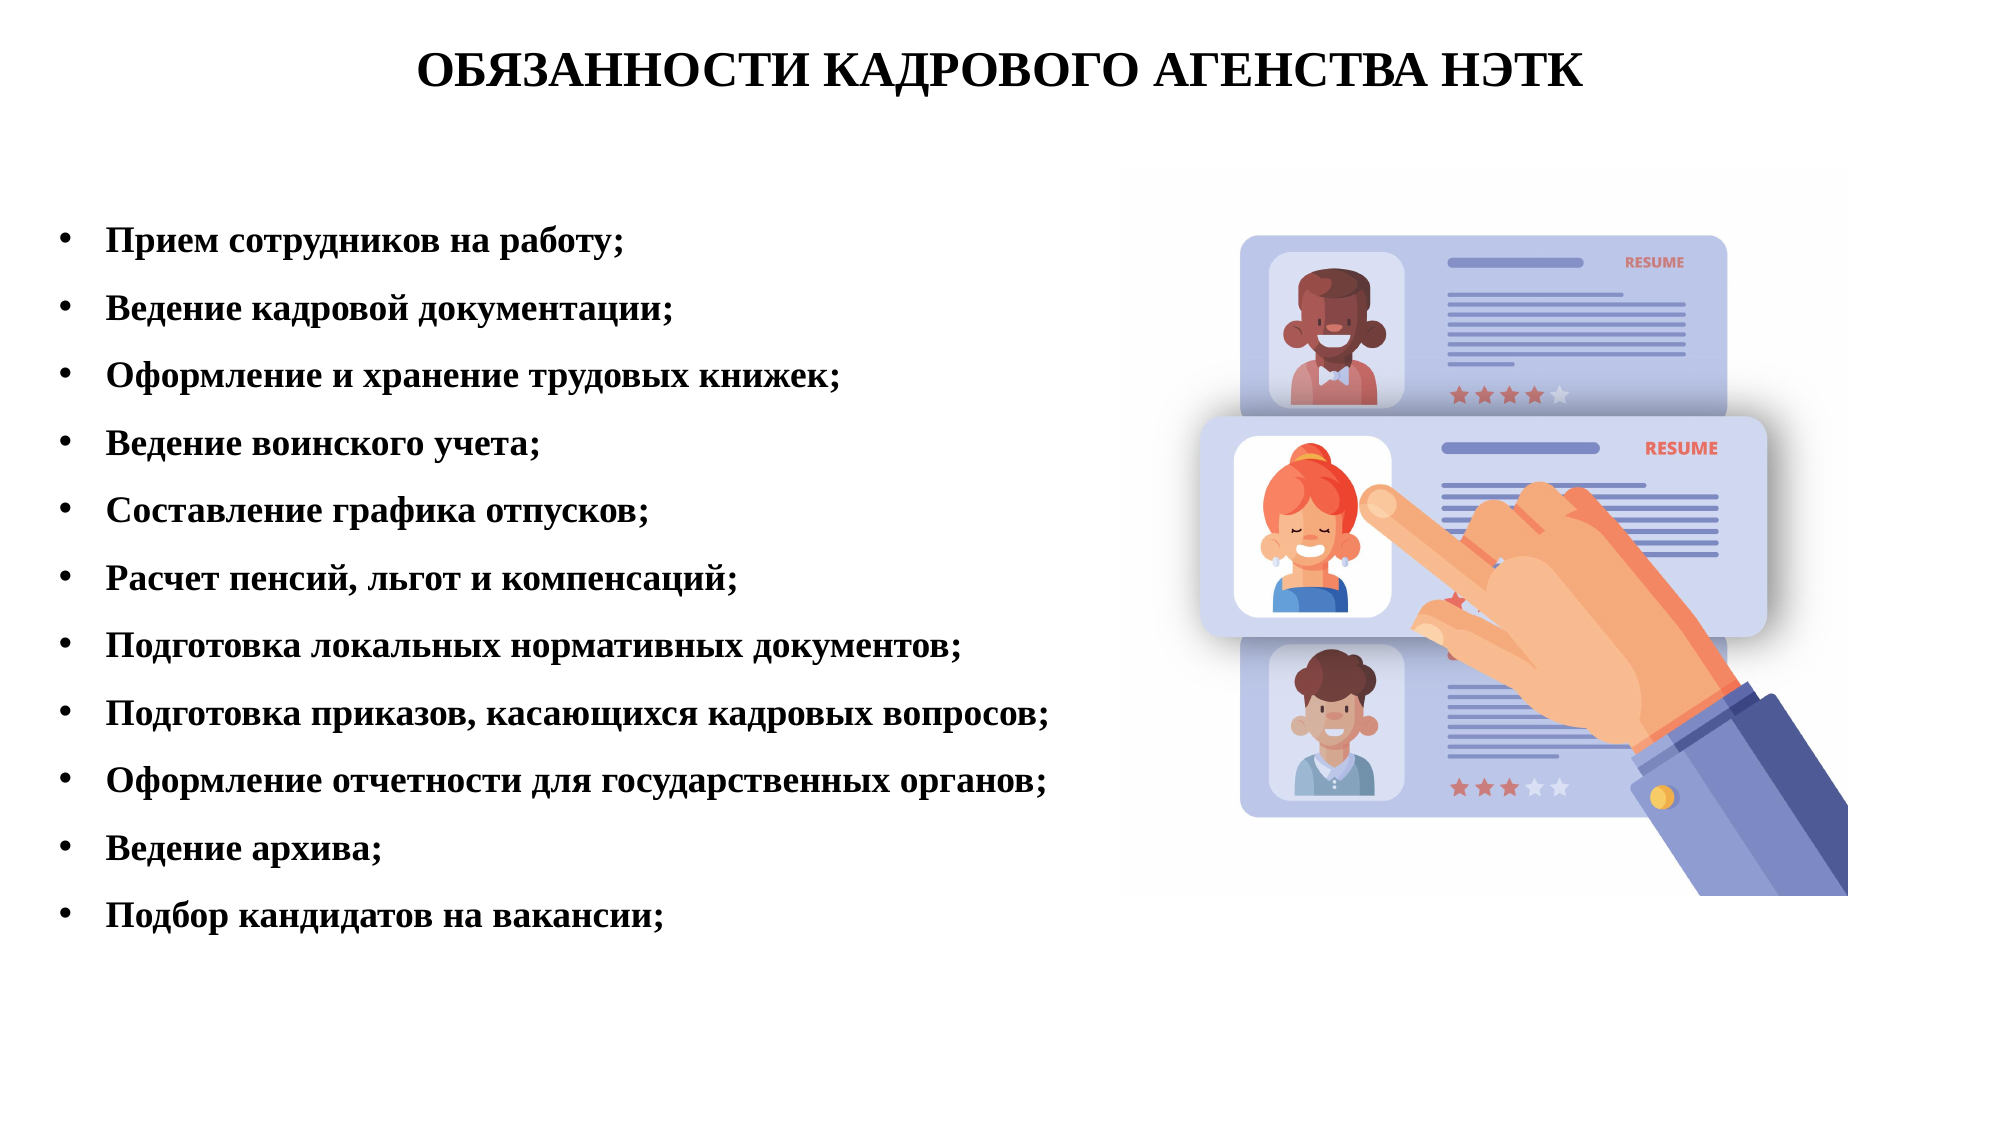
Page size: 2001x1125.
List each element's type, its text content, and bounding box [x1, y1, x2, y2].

title ОБЯЗАННОСТИ КАДРОВОГО АГЕНСТВА НЭТК [137, 0, 1863, 142]
text_box Прием сотрудников на работу; Ведение кадровой документации; Оформление и хранение трудовых книжек; Ведение воинского учета; Составление графика отпусков; Расчет пенсий, льгот и компенсаций; Подготовка локальных нормативных документов; Подготовка приказов, касающихся кадровых вопросов; Оформление отчетности для государственных органов; Ведение архива; Подбор кандидатов на вакансии; [44, 185, 1250, 943]
picture [1119, 167, 1848, 896]
